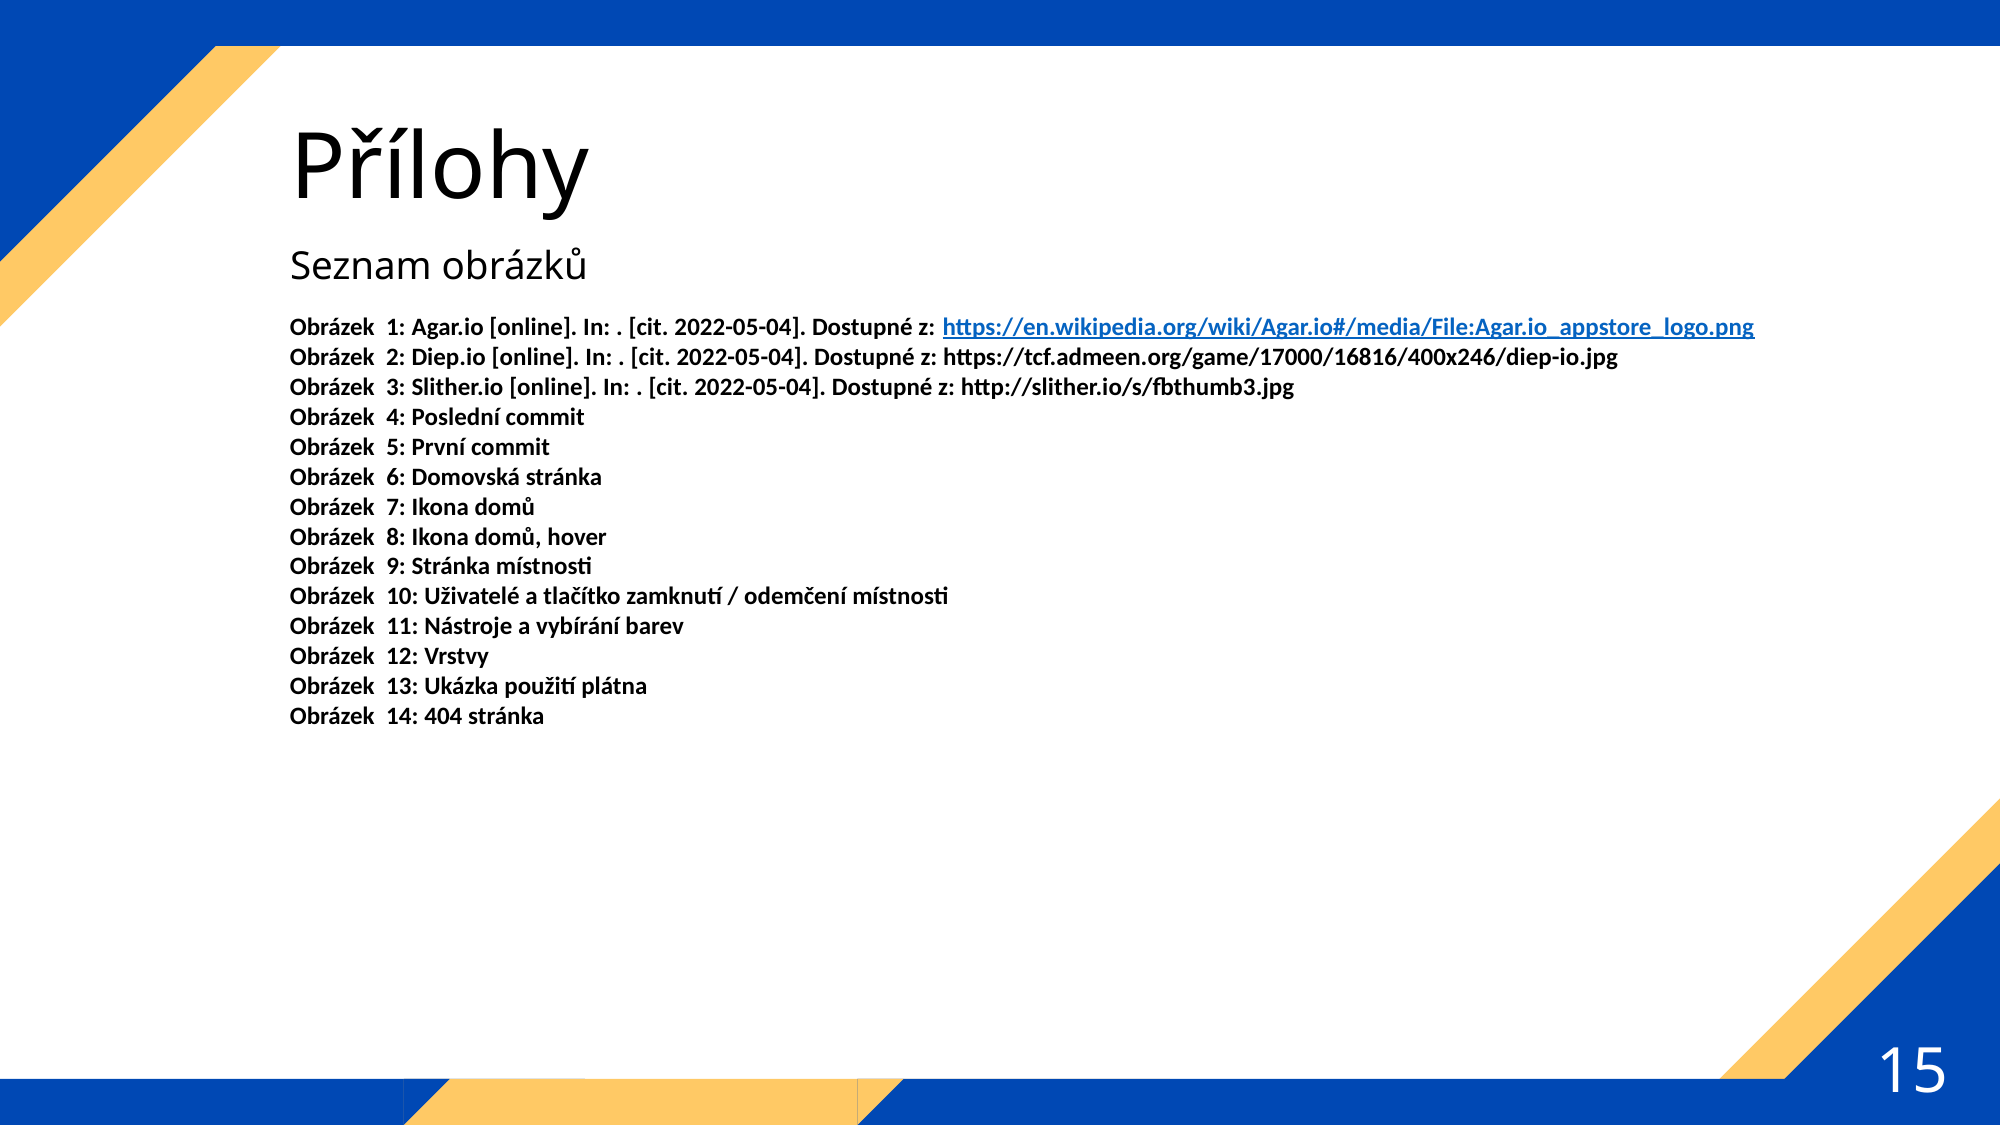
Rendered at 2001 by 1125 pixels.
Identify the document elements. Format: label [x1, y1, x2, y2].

text_box [0, 0, 2000, 1125]
